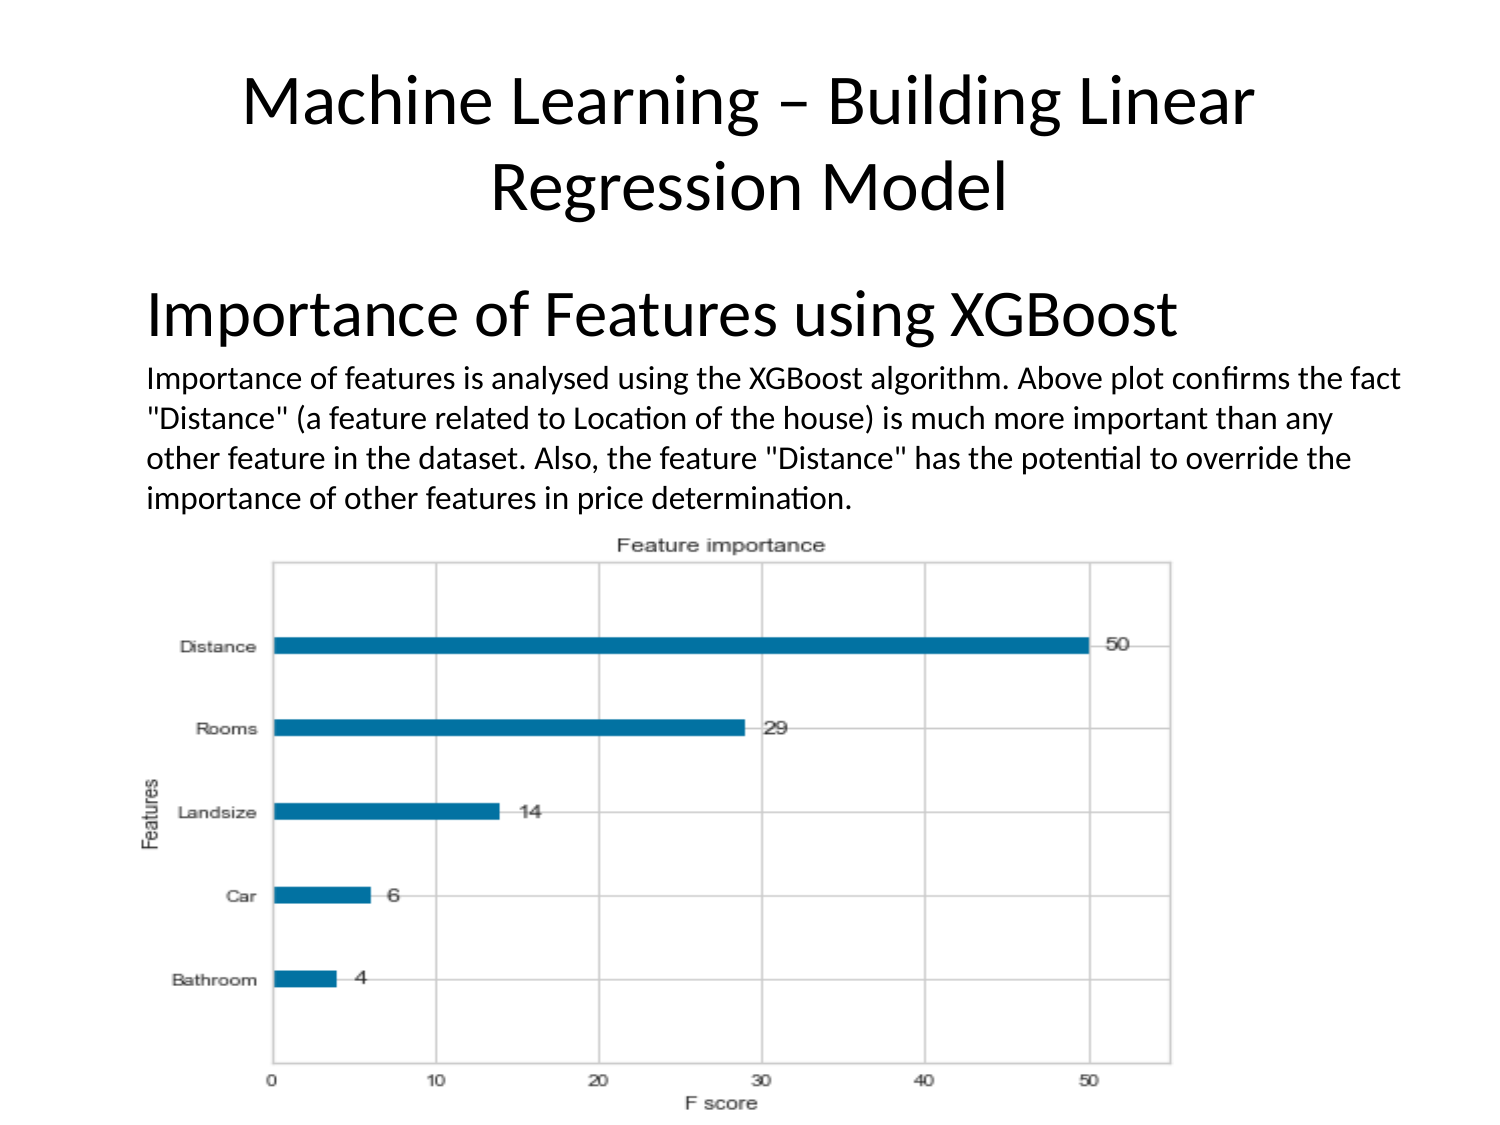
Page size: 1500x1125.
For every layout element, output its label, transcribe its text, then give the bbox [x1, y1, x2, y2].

title Machine Learning – Building Linear Regression Model [75, 45, 1425, 233]
picture [128, 527, 1184, 1125]
list Importance of Features using XGBoost Importance of features is analysed using the XGBoost algorithm. Above plot conﬁrms the fact "Distance" (a feature related to Location of the house) is much more important than any other feature in the dataset. Also, the feature "Distance" has the potential to override the importance of other features in price determination. [75, 262, 1425, 1005]
